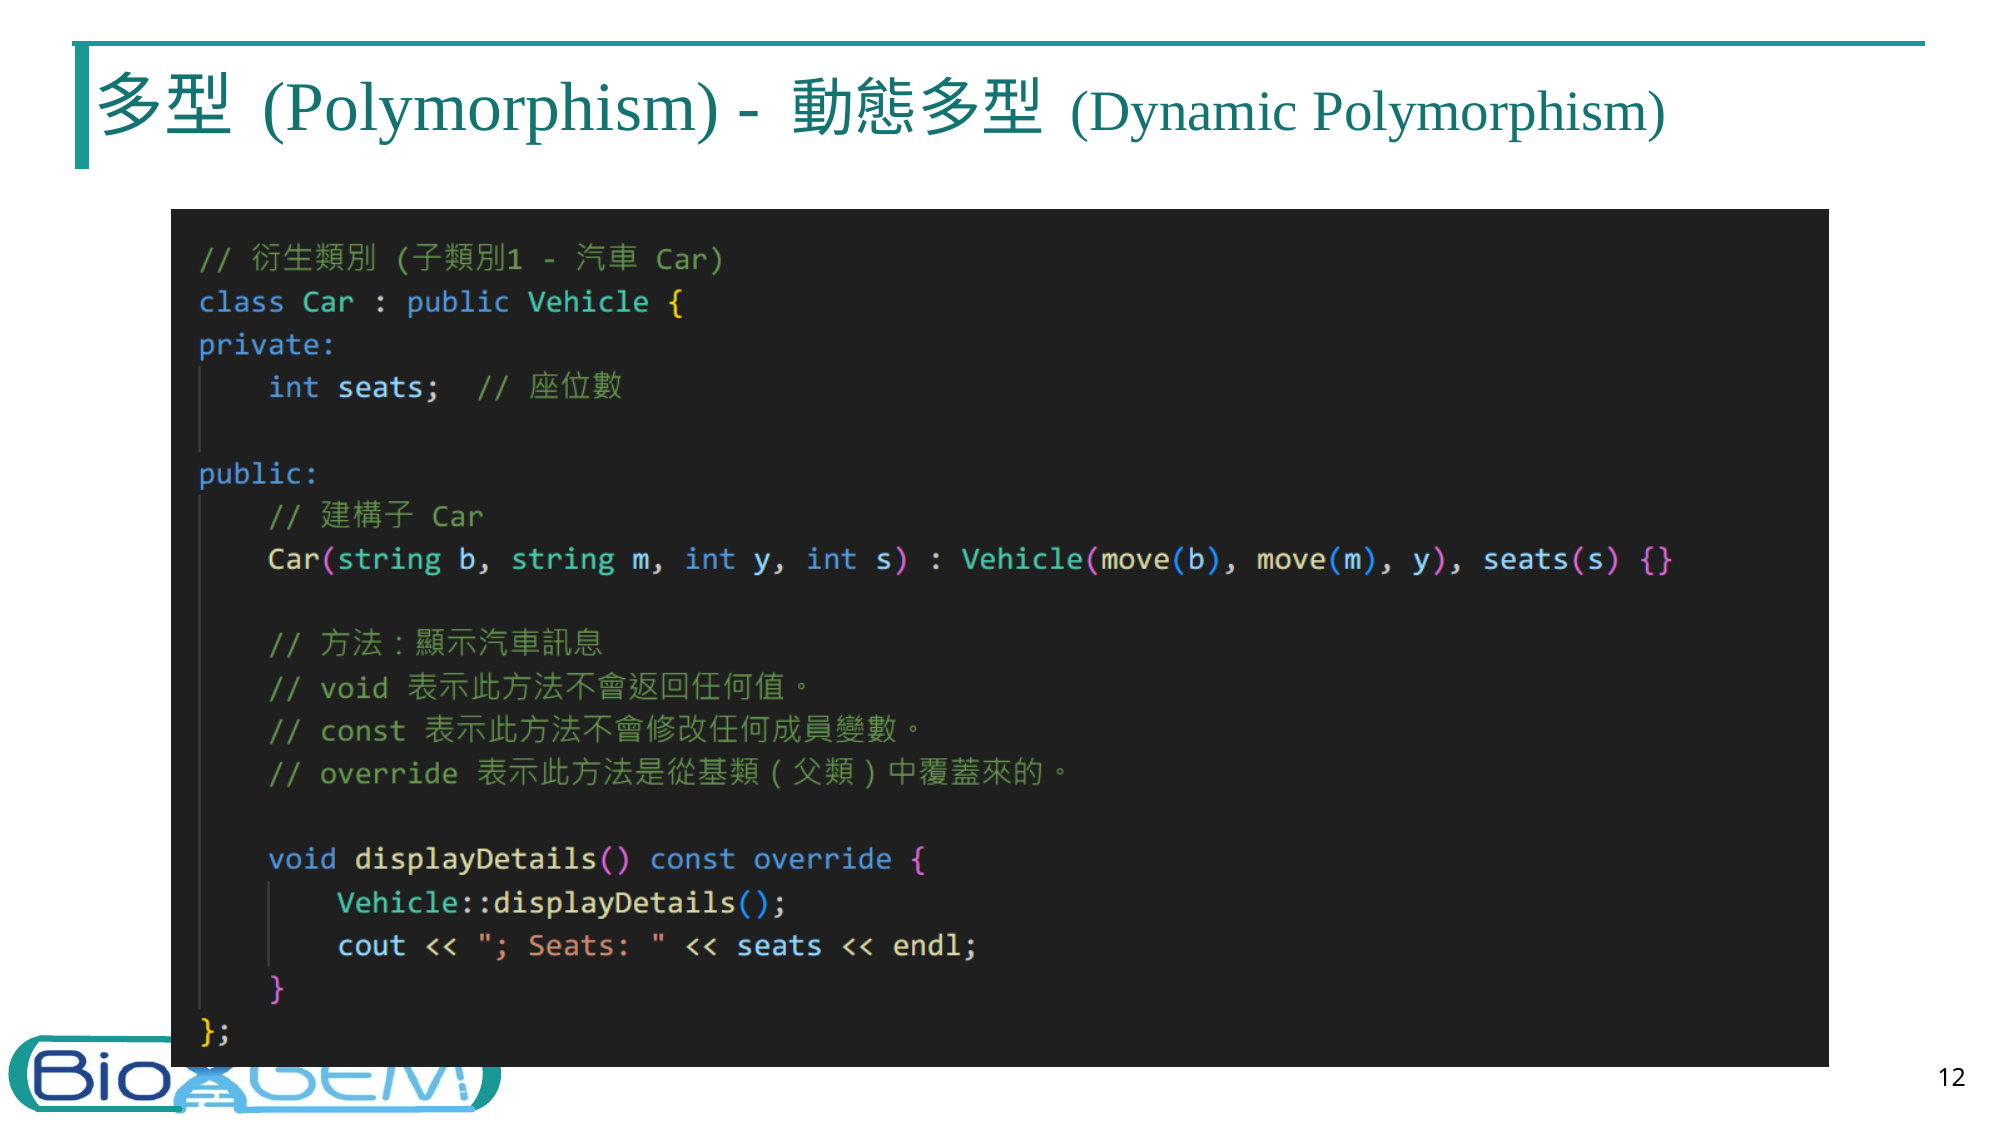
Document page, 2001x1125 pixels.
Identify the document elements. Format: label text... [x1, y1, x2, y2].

picture [28, 1035, 38, 1039]
slide_number 12 [1530, 1048, 1981, 1108]
title 多型 (Polymorphism) - 動態多型 (Dynamic Polymorphism) [79, 46, 1925, 169]
picture [28, 209, 1829, 1114]
